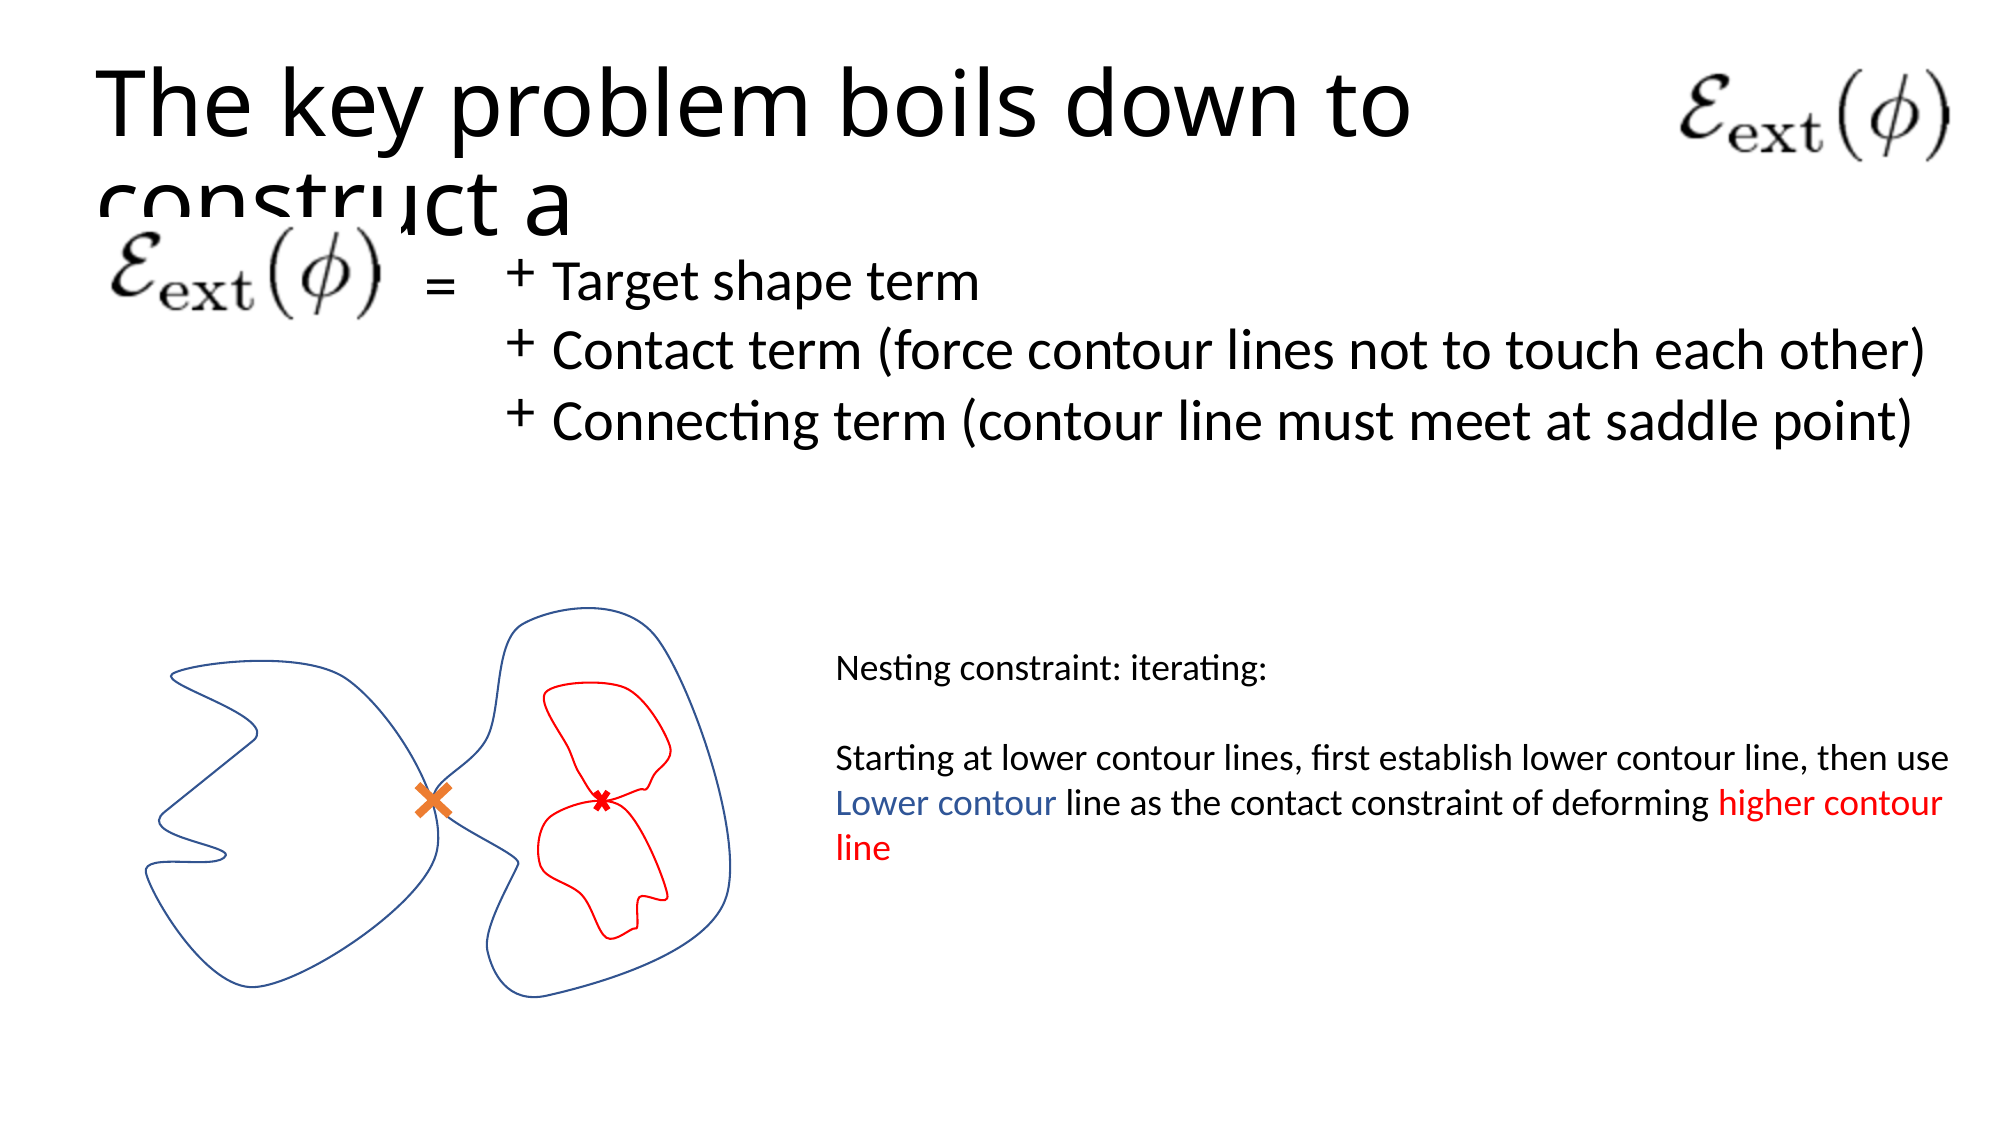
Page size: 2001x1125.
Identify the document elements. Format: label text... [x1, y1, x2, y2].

text_box Nesting constraint: iterating: Starting at lower contour lines, first establish lower contour line, then use Lower contour line as the contact constraint of deforming higher contour line [820, 635, 1985, 876]
picture [98, 217, 401, 347]
text_box Target shape term Contact term (force contour lines not to touch each other) Connecting term (contour line must meet at saddle point) [491, 234, 1944, 460]
text_box = [410, 234, 491, 329]
text_box The key problem boils down to construct a [80, 50, 1806, 268]
picture [1667, 59, 1970, 189]
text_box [145, 607, 731, 998]
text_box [476, 744, 733, 877]
